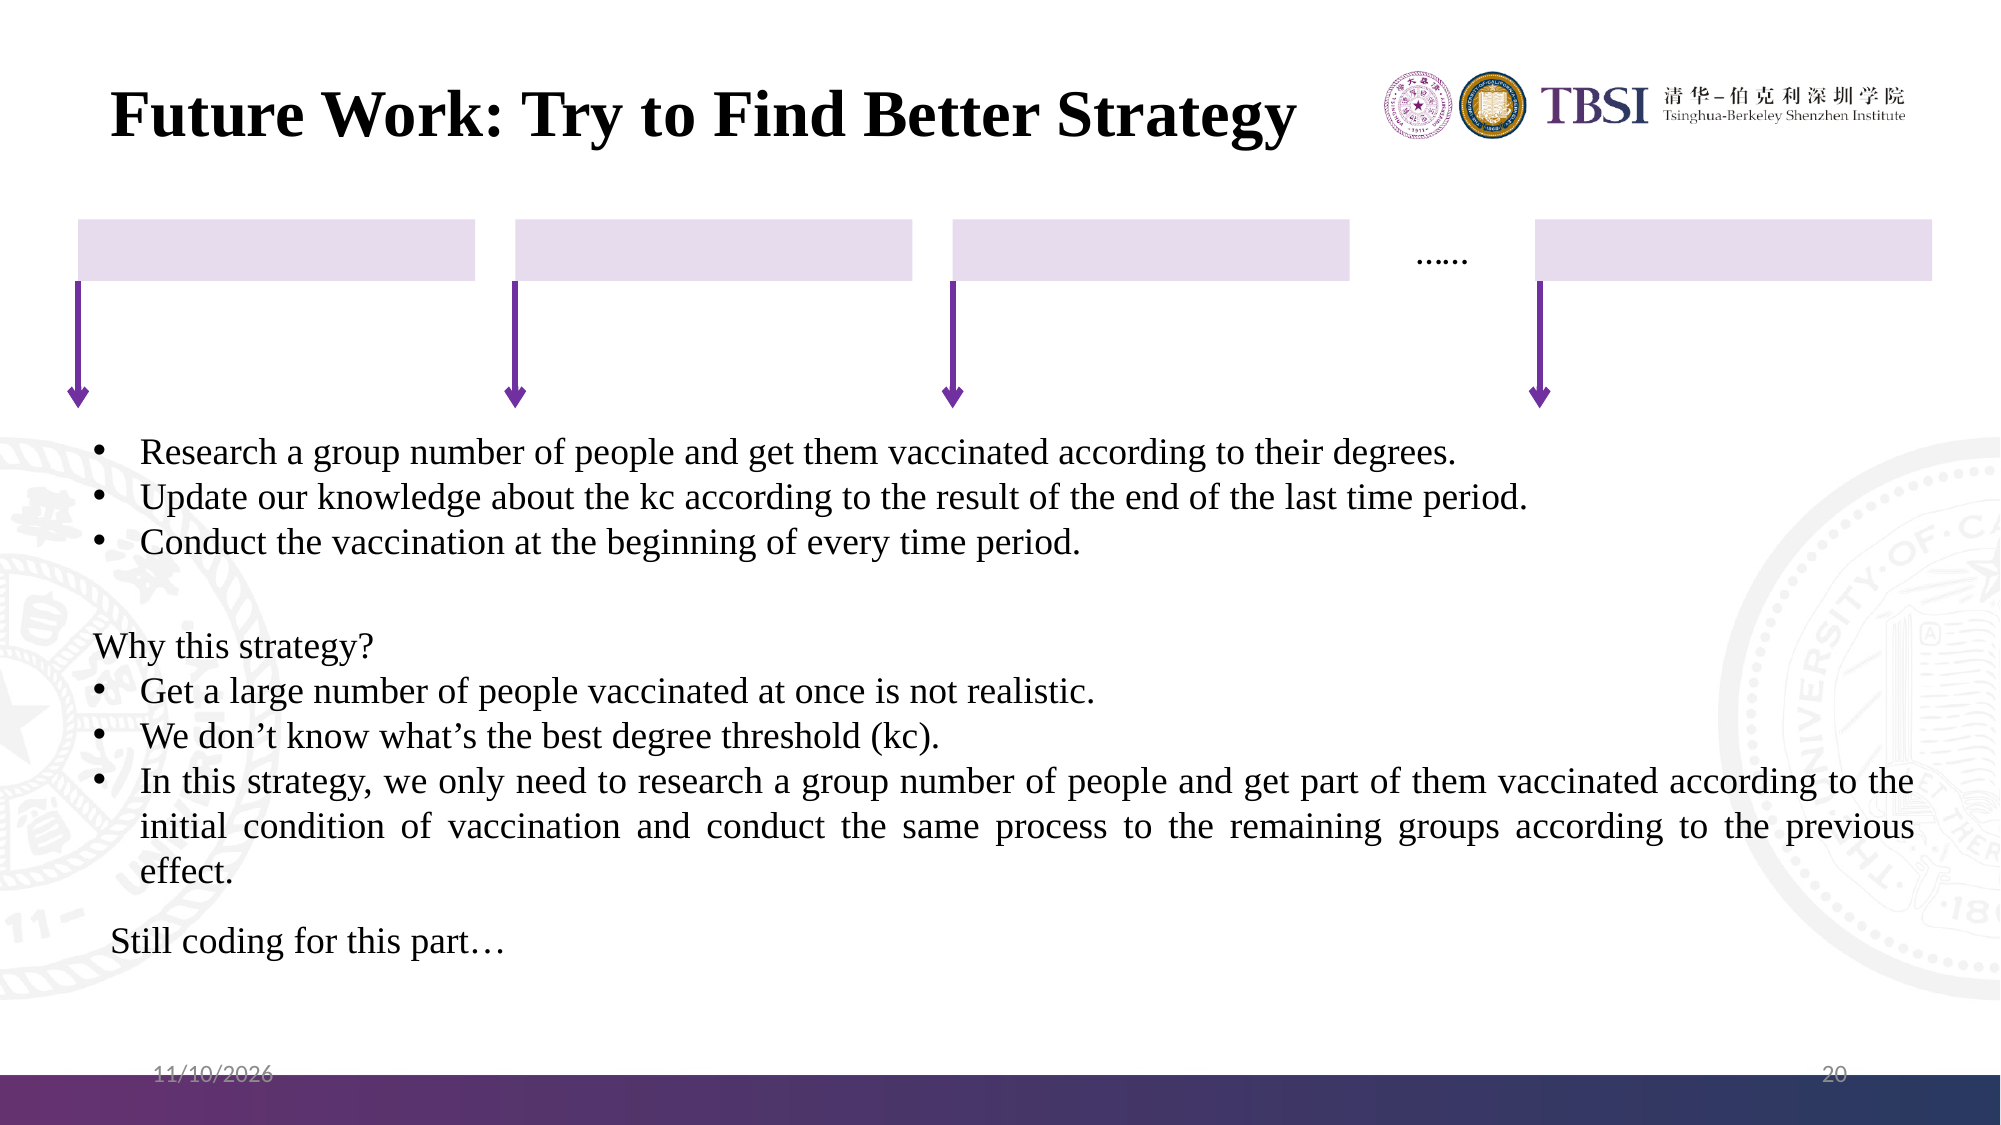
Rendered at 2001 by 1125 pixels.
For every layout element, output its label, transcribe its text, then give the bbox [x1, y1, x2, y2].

picture [0, 0, 2001, 1125]
text_box Still coding for this part… [95, 908, 1950, 969]
text_box Why this strategy? Get a large number of people vaccinated at once is not realistic. We don’t know what’s the best degree threshold (kc). In this strategy, we only need to research a group number of people and get part of them vaccinated according to the initial condition of vaccination and conduct the same process to the remaining groups according to the previous effect. [78, 613, 1932, 899]
slide_number 20 [1412, 1042, 1863, 1103]
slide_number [137, 1042, 588, 1103]
text_box Research a group number of people and get them vaccinated according to their degrees. Update our knowledge about the kc according to the result of the end of the last time period. Conduct the vaccination at the beginning of every time period. [78, 419, 1932, 570]
text_box [77, 218, 476, 282]
text_box …… [1401, 219, 1490, 279]
text_box [514, 218, 913, 282]
text_box [952, 218, 1351, 282]
text_box Future Work: Try to Find Better Strategy [95, 51, 1513, 159]
text_box [1534, 218, 1933, 282]
